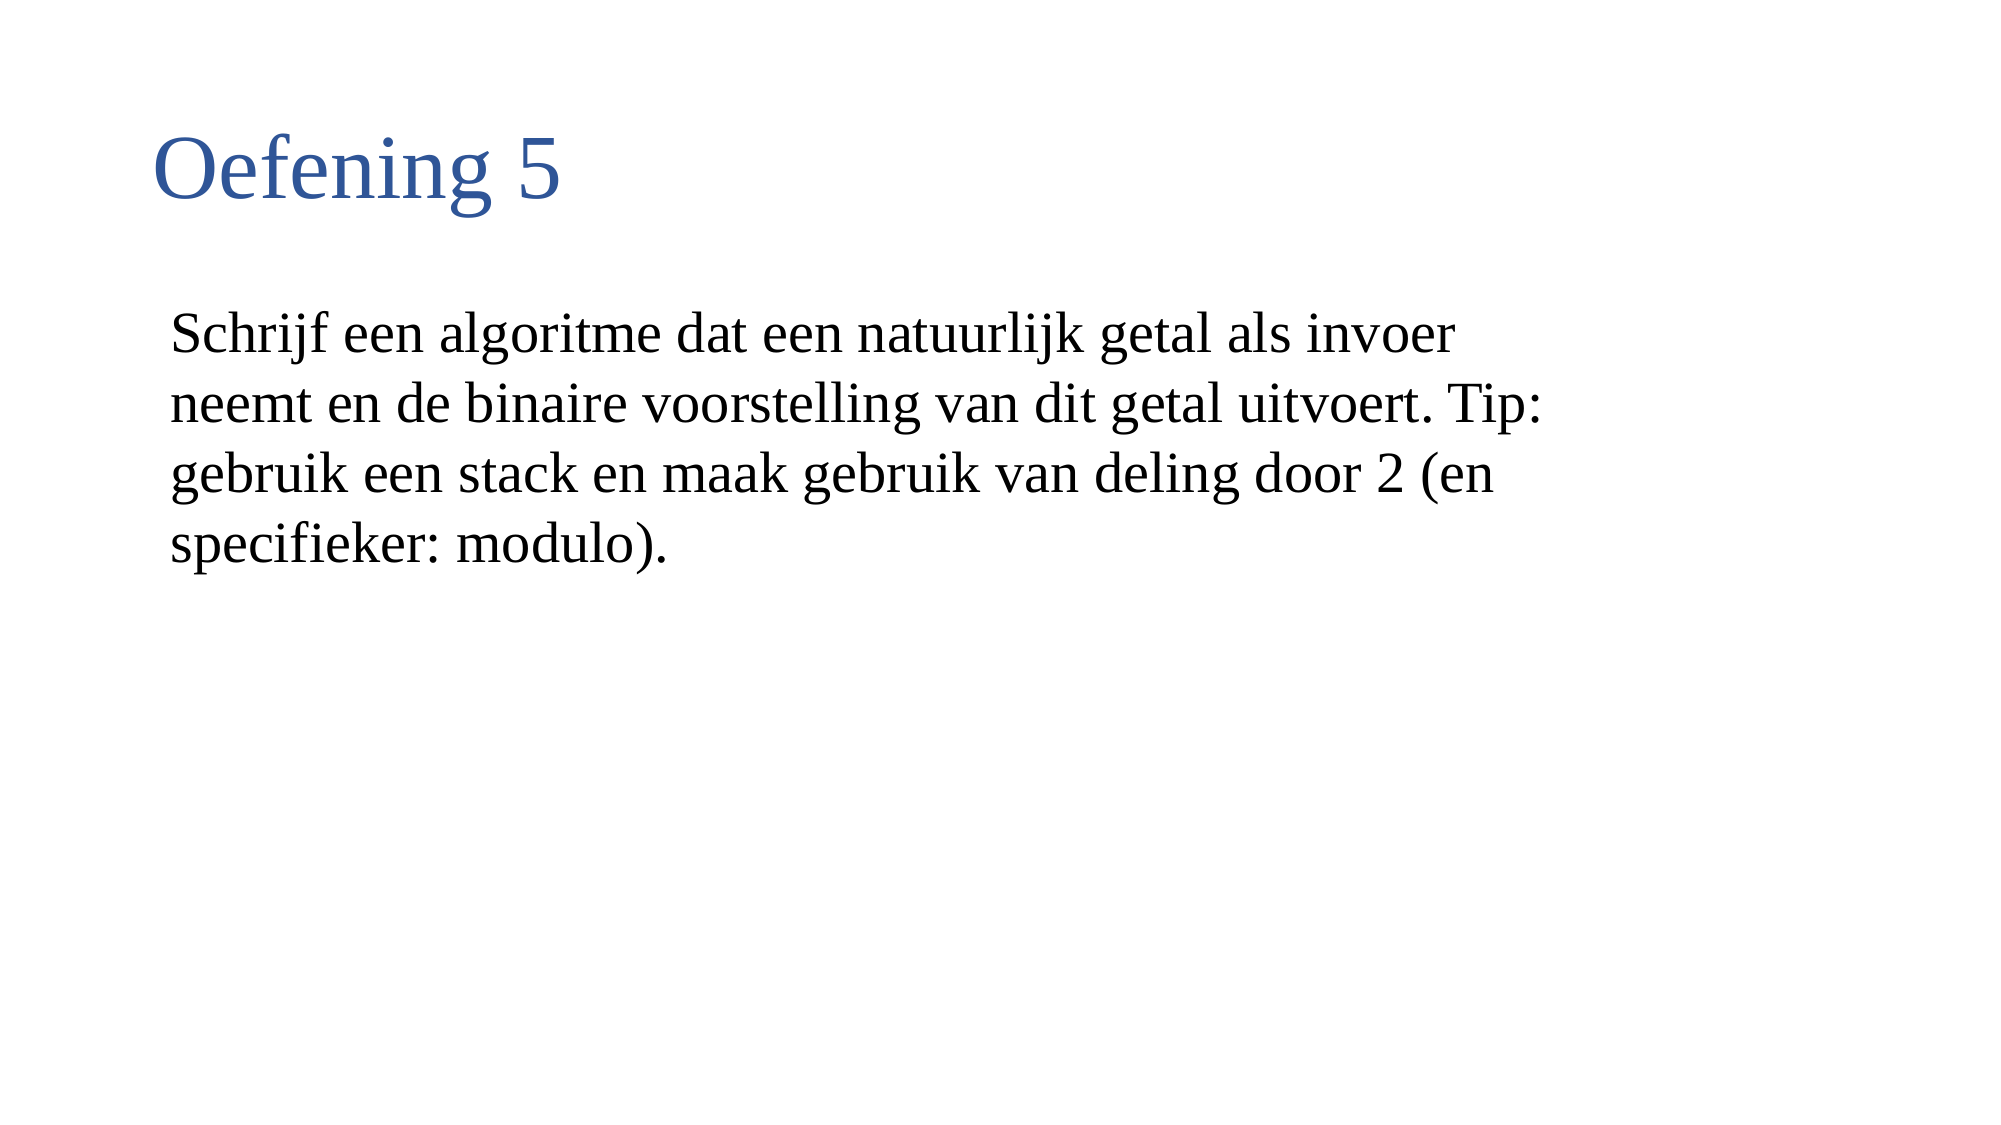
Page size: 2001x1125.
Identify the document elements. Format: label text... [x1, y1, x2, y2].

title Oefening 5 [137, 59, 1863, 278]
text_box Schrijf een algoritme dat een natuurlijk getal als invoer neemt en de binaire voorstelling van dit getal uitvoert. Tip: gebruik een stack en maak gebruik van deling door 2 (en specifieker: modulo). [155, 286, 1607, 582]
